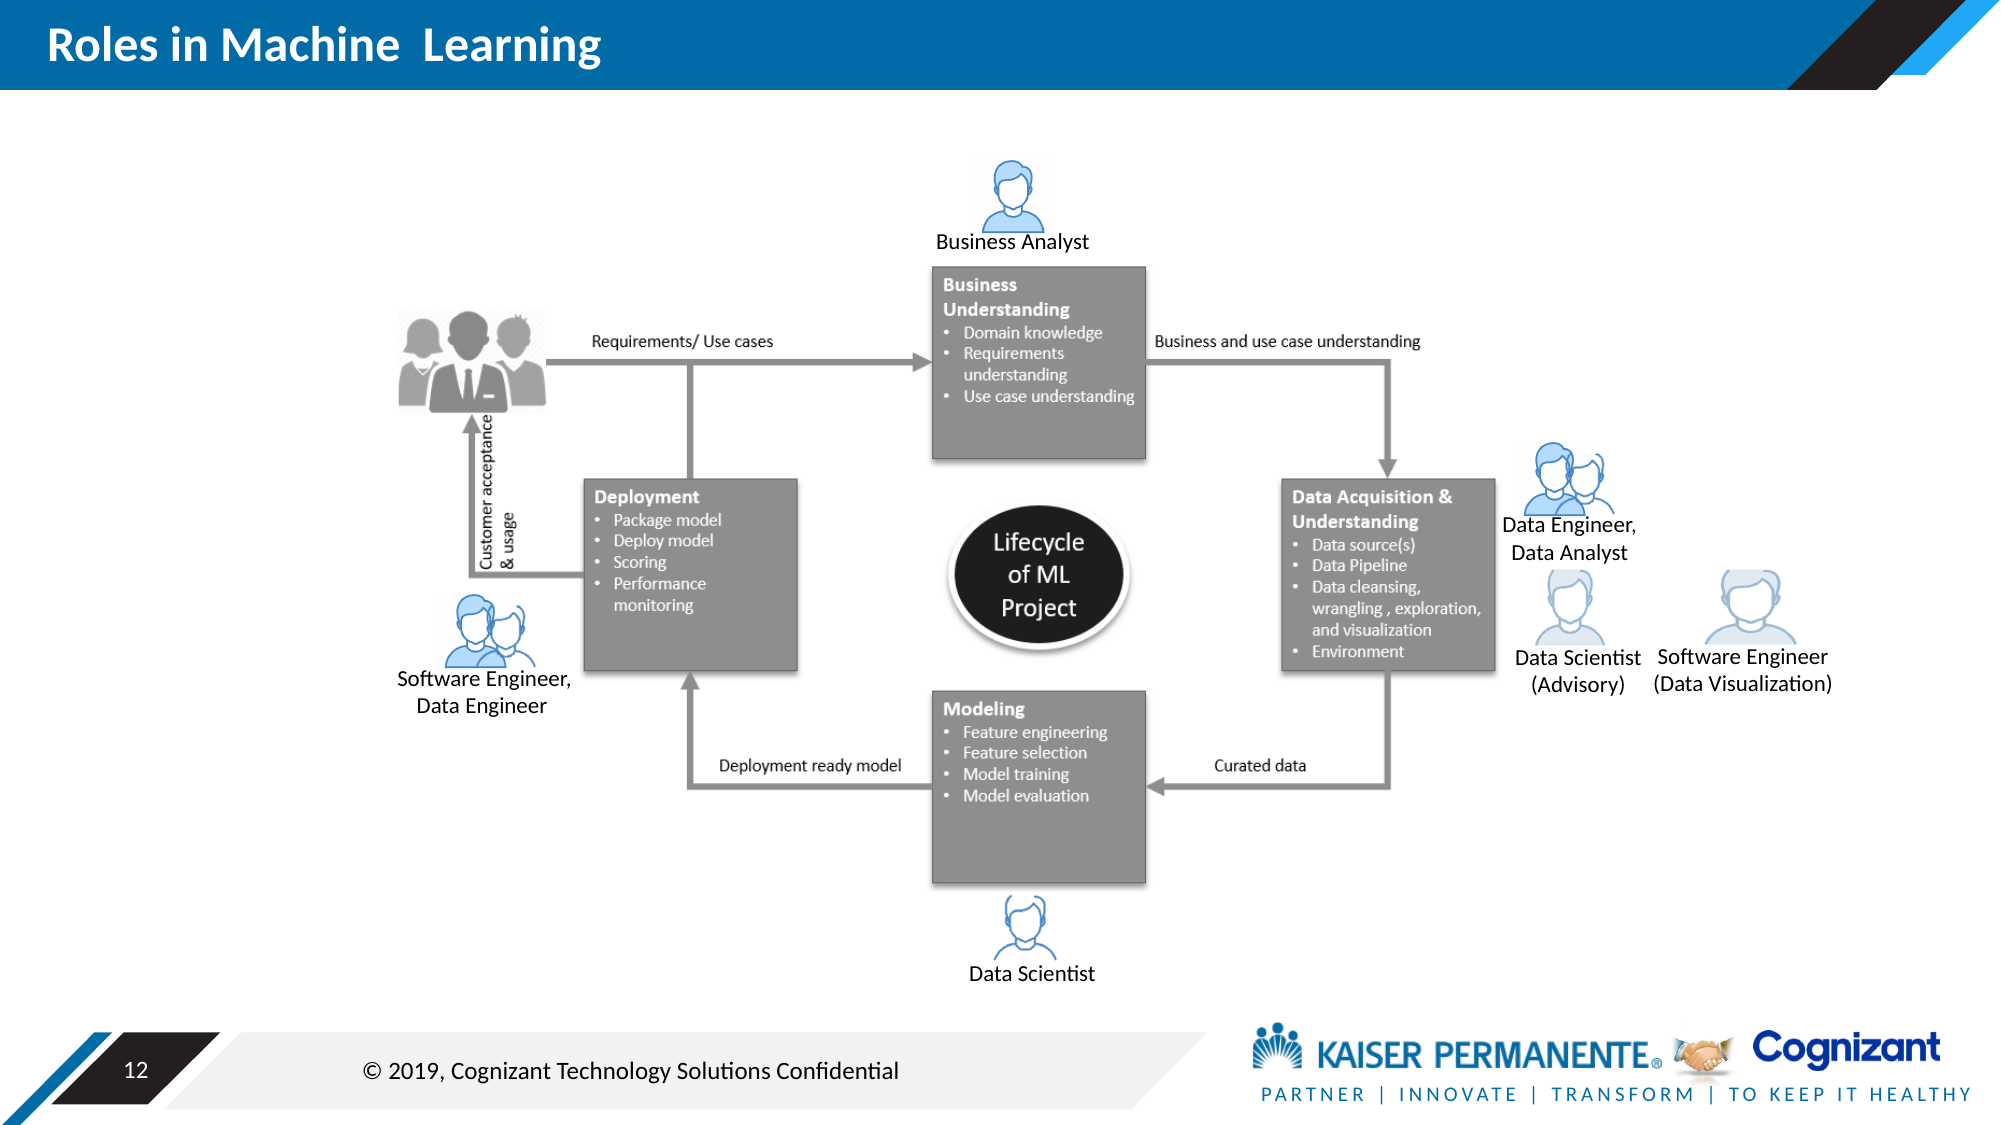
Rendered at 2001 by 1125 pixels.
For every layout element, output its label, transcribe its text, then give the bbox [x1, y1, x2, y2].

picture [1251, 1022, 1664, 1069]
picture [398, 262, 1502, 892]
picture [1753, 1030, 1940, 1071]
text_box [1480, 440, 1659, 573]
title Roles in Machine Learning [32, 0, 1793, 90]
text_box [946, 887, 1119, 995]
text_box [915, 158, 1111, 263]
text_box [1484, 560, 1673, 717]
picture [1665, 1018, 1740, 1093]
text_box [1636, 560, 1850, 705]
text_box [374, 592, 595, 727]
